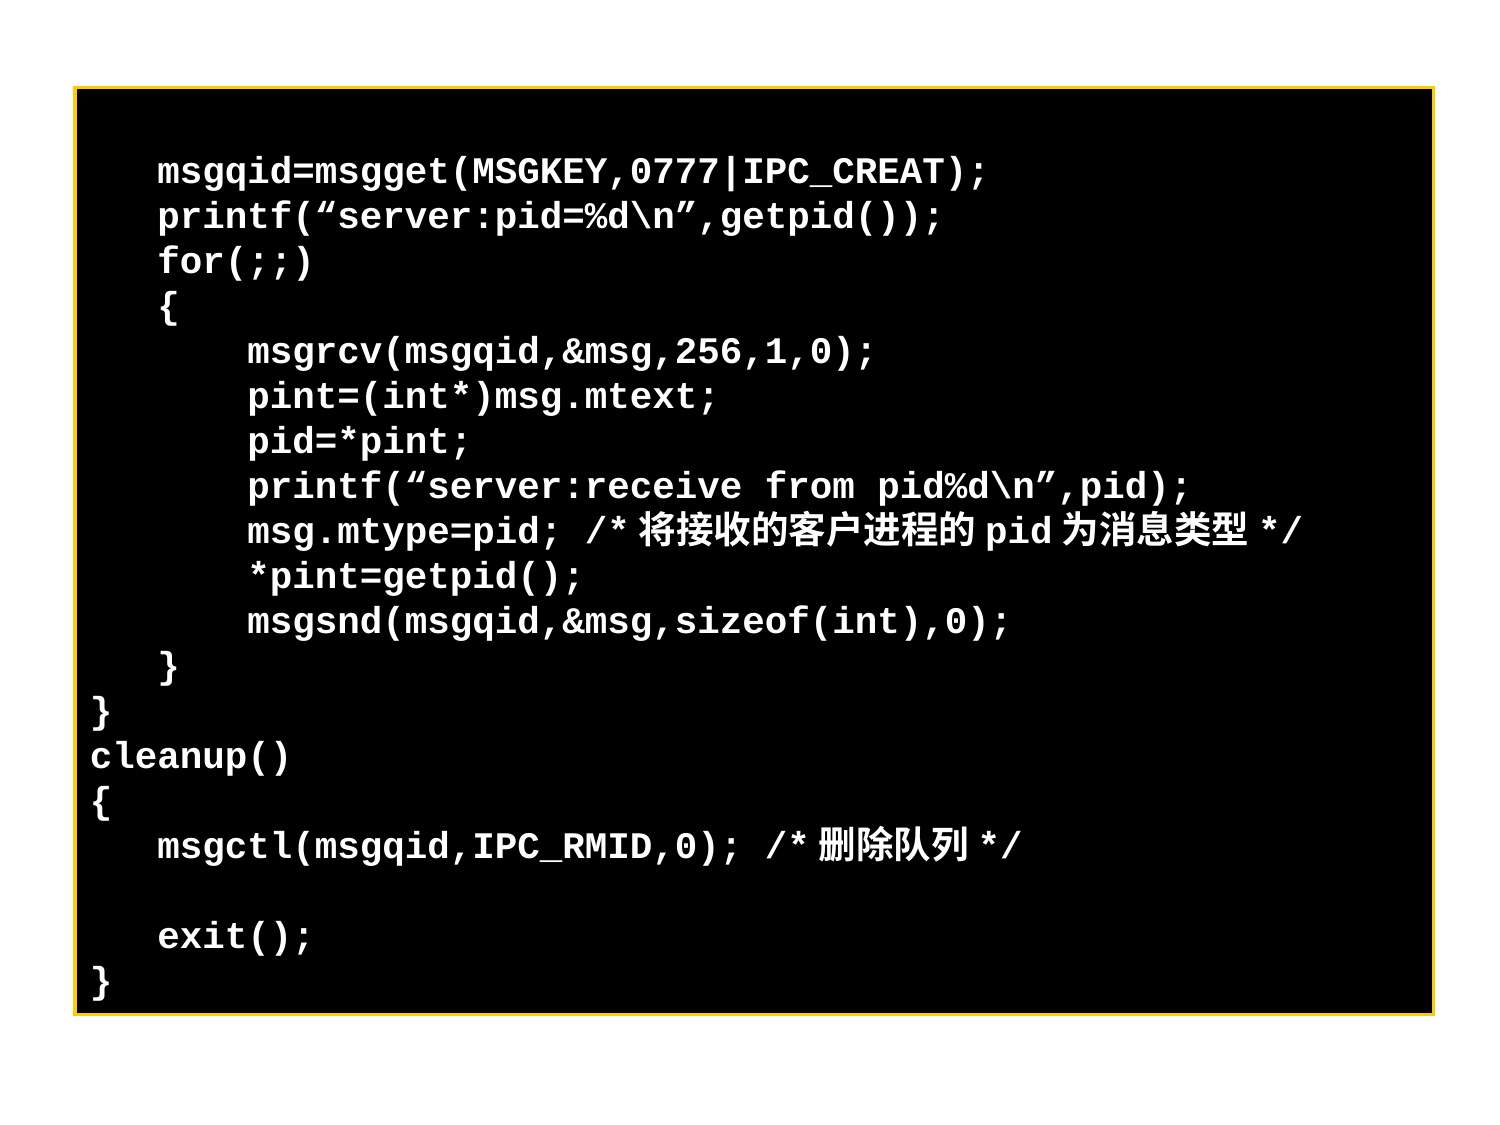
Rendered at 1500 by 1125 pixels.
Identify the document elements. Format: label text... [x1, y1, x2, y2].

text_box msgqid=msgget(MSGKEY,0777|IPC_CREAT); printf(“server:pid=%d\n”,getpid()); for(;;) { msgrcv(msgqid,&msg,256,1,0); pint=(int*)msg.mtext; pid=*pint; printf(“server:receive from pid%d\n”,pid); msg.mtype=pid; /*将接收的客户进程的pid为消息类型*/ *pint=getpid(); msgsnd(msgqid,&msg,sizeof(int),0); } } cleanup() { msgctl(msgqid,IPC_RMID,0); /*删除队列*/ exit(); } [75, 87, 1434, 1015]
